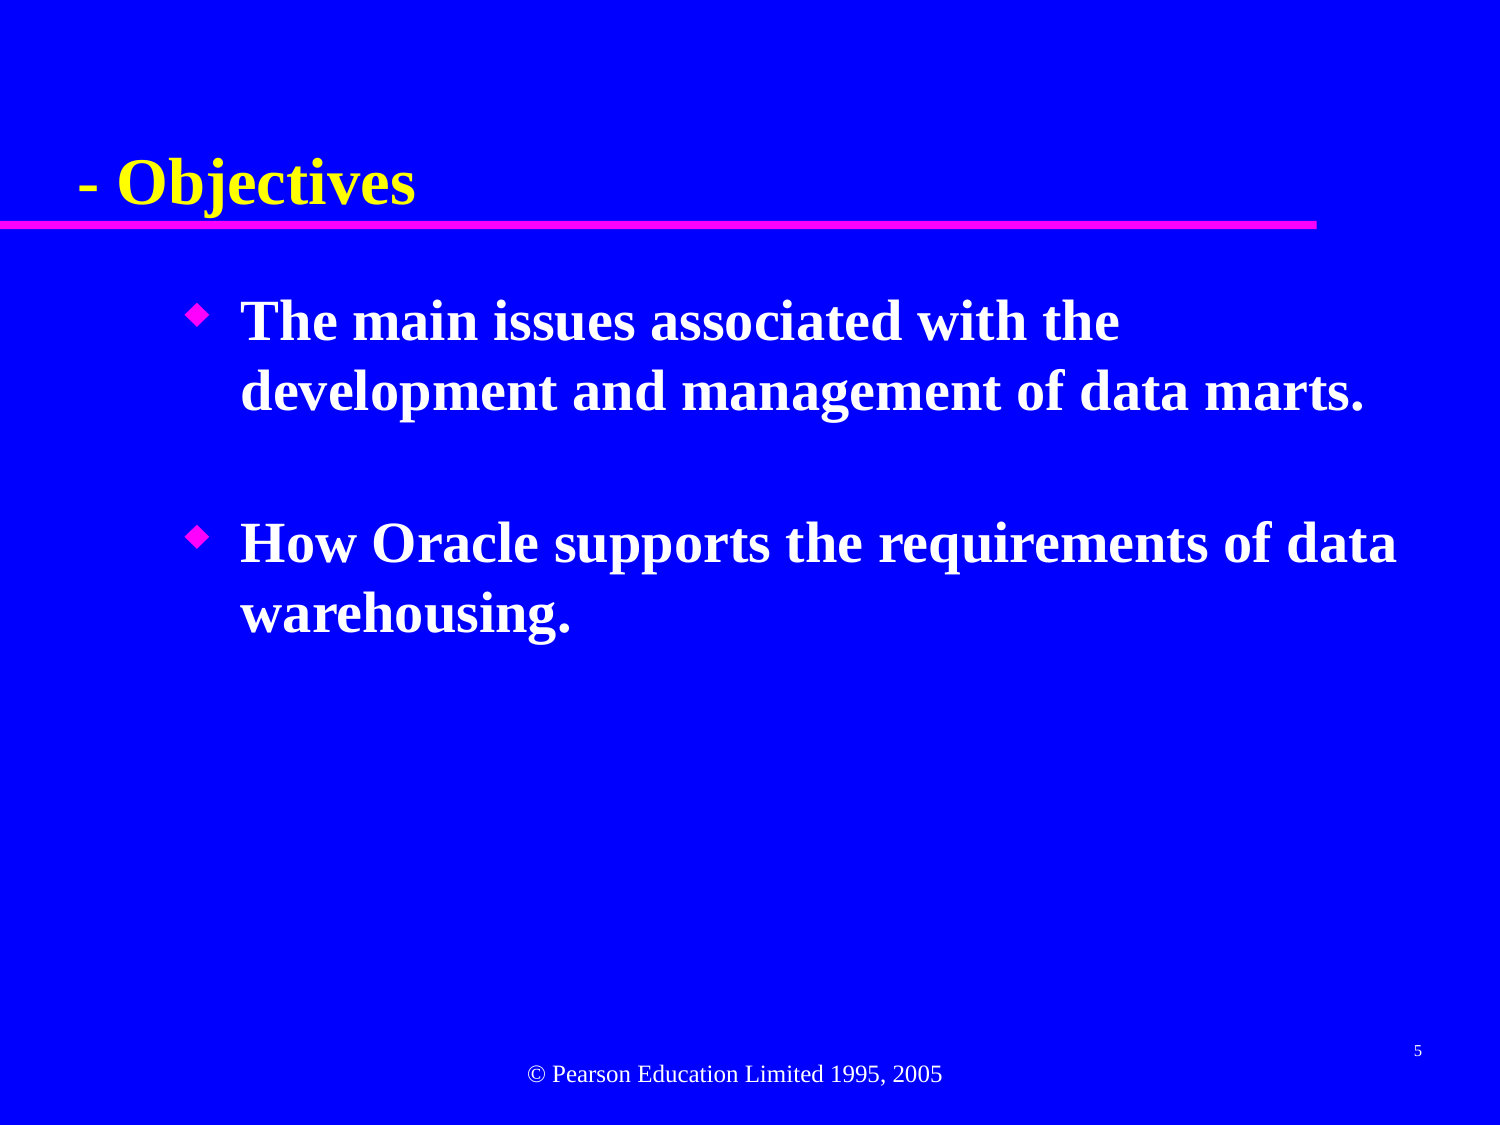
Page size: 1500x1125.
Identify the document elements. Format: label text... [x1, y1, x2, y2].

slide_number 5 [1124, 1012, 1438, 1088]
text_box © Pearson Education Limited 1995, 2005 [512, 1050, 1038, 1095]
list The main issues associated with the development and management of data marts. How Oracle supports the requirements of data warehousing. [169, 275, 1438, 950]
title - Objectives [62, 43, 1338, 225]
